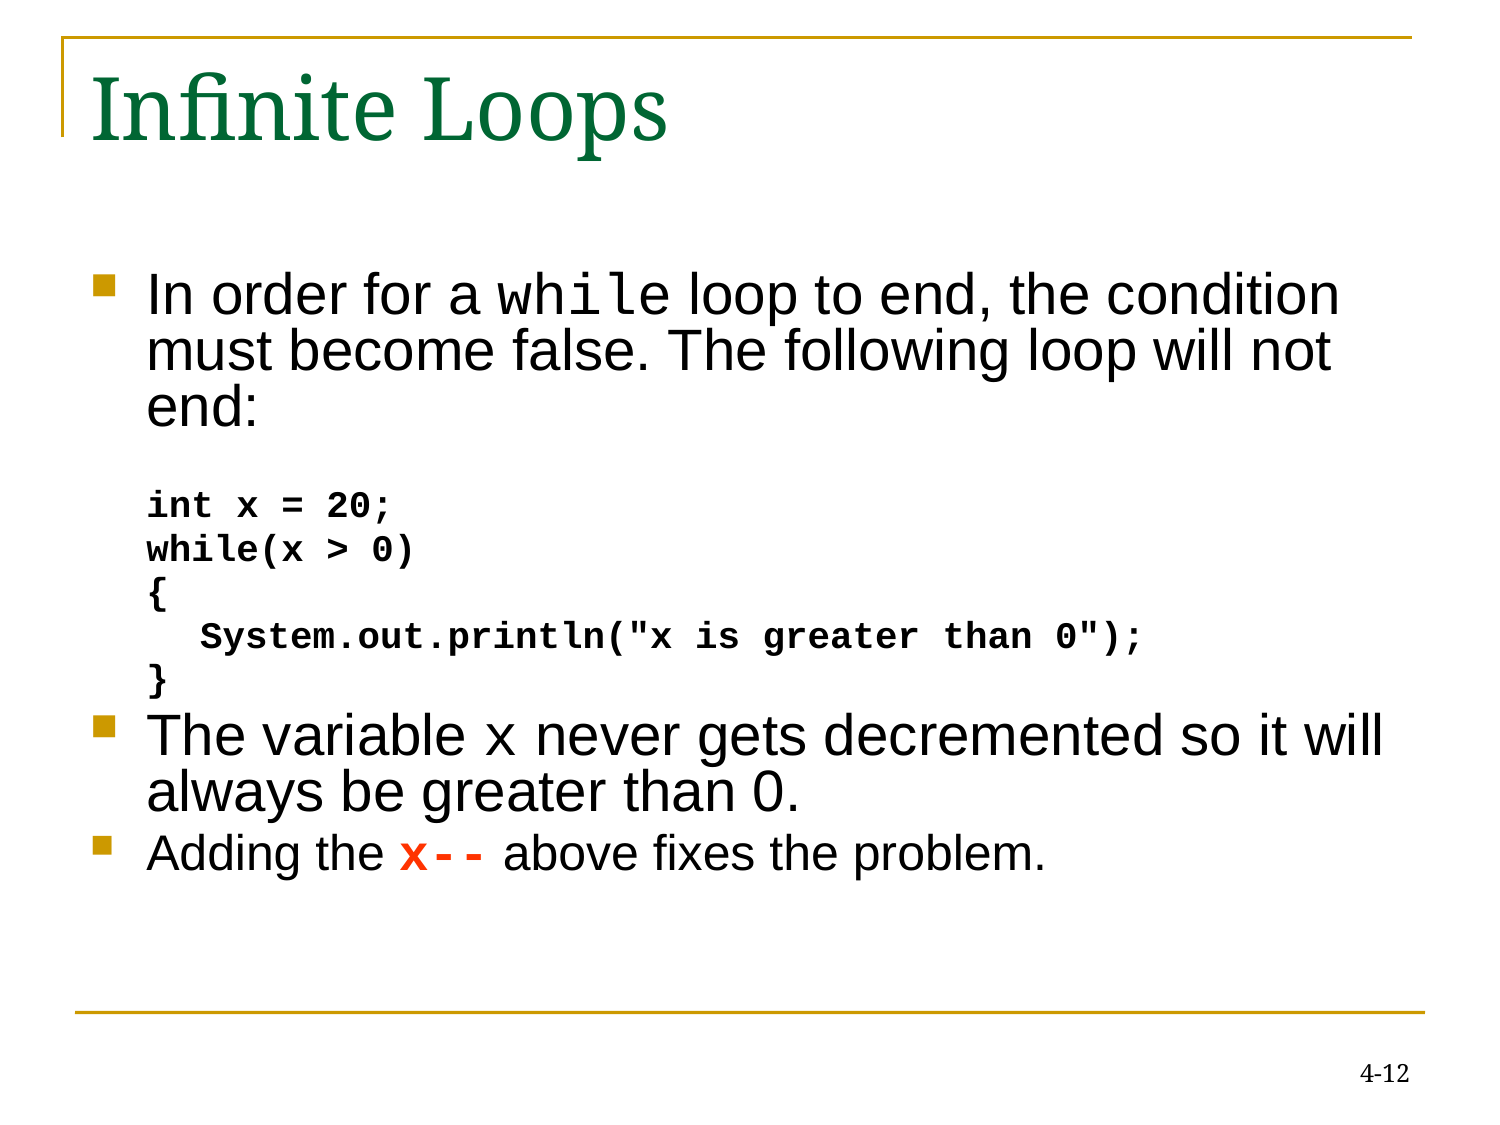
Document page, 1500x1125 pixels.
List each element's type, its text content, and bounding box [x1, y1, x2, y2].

title Infinite Loops [74, 45, 1426, 233]
list In order for a while loop to end, the condition must become false. The following loop will not end: int x = 20; while(x > 0) { System.out.println("x is greater than 0"); } The variable x never gets decremented so it will always be greater than 0. Adding the x-- above fixes the problem. [74, 262, 1426, 1006]
slide_number 4-12 [1074, 1023, 1426, 1100]
